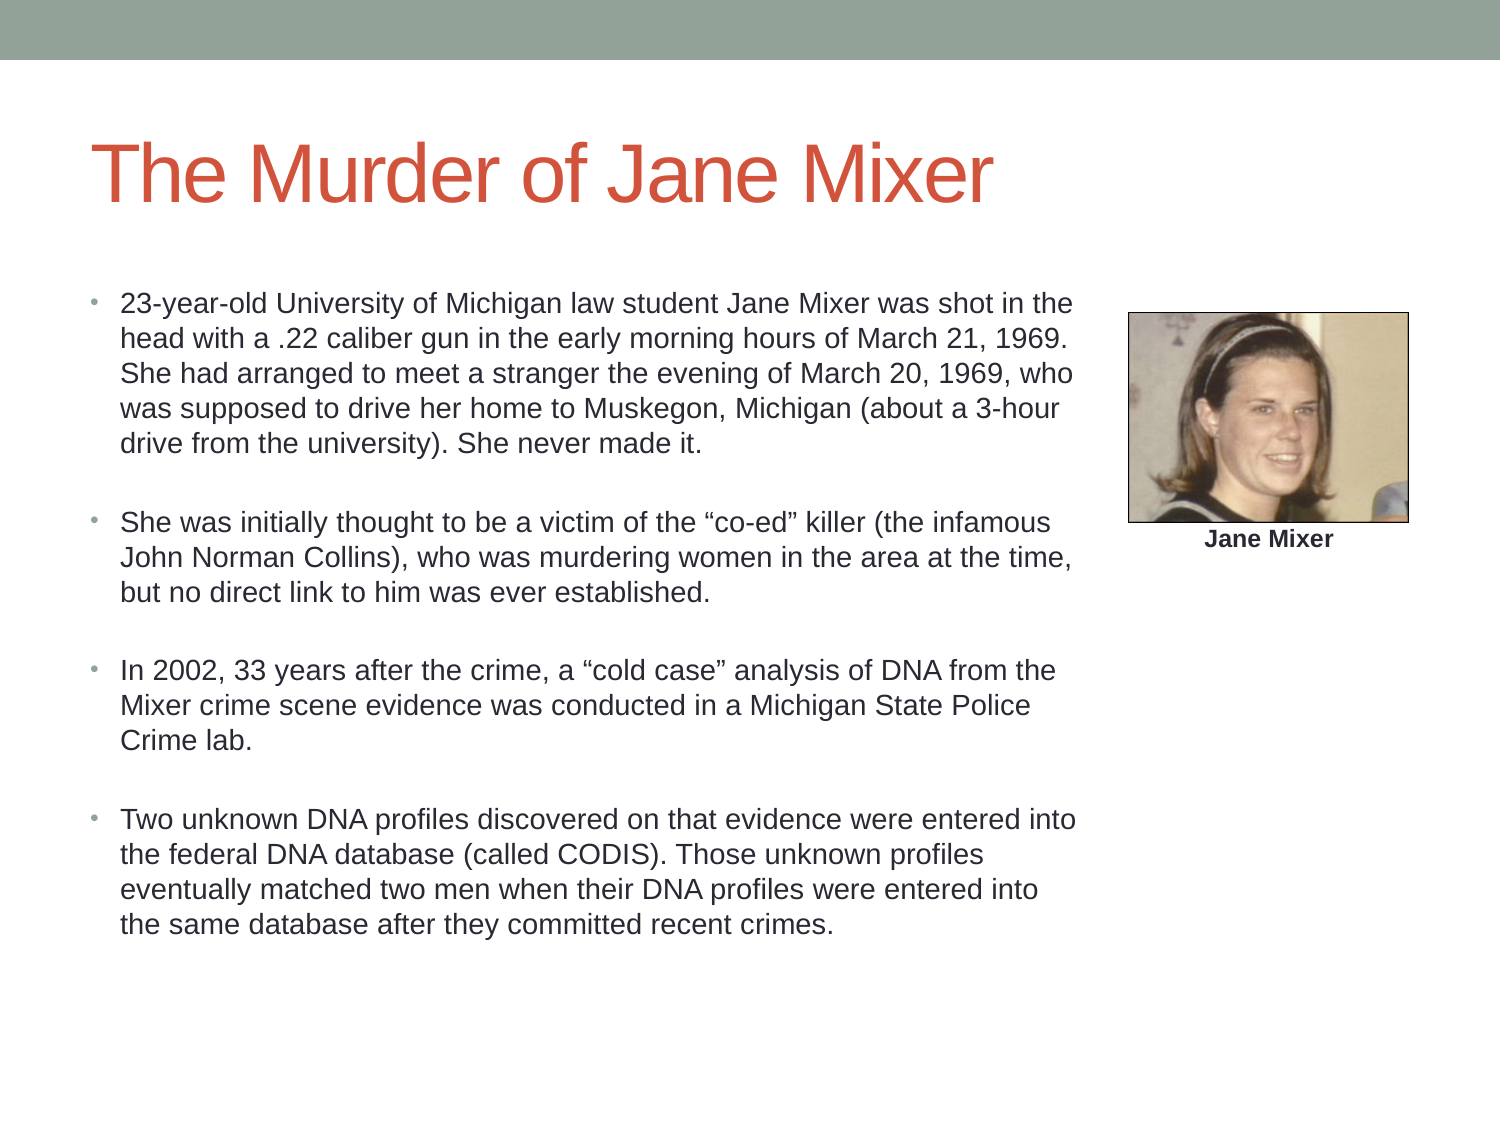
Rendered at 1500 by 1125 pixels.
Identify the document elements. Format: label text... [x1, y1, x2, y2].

picture [1128, 312, 1409, 523]
title The Murder of Jane Mixer [75, 87, 1425, 250]
list 23-year-old University of Michigan law student Jane Mixer was shot in the head with a .22 caliber gun in the early morning hours of March 21, 1969. She had arranged to meet a stranger the evening of March 20, 1969, who was supposed to drive her home to Muskegon, Michigan (about a 3-hour drive from the university). She never made it. She was initially thought to be a victim of the “co-ed” killer (the infamous John Norman Collins), who was murdering women in the area at the time, but no direct link to him was ever established. In 2002, 33 years after the crime, a “cold case” analysis of DNA from the Mixer crime scene evidence was conducted in a Michigan State Police Crime lab. Two unknown DNA profiles discovered on that evidence were entered into the federal DNA database (called CODIS). Those unknown profiles eventually matched two men when their DNA profiles were entered into the same database after they committed recent crimes. [75, 276, 1100, 1052]
text_box Jane Mixer [1138, 530, 1401, 560]
